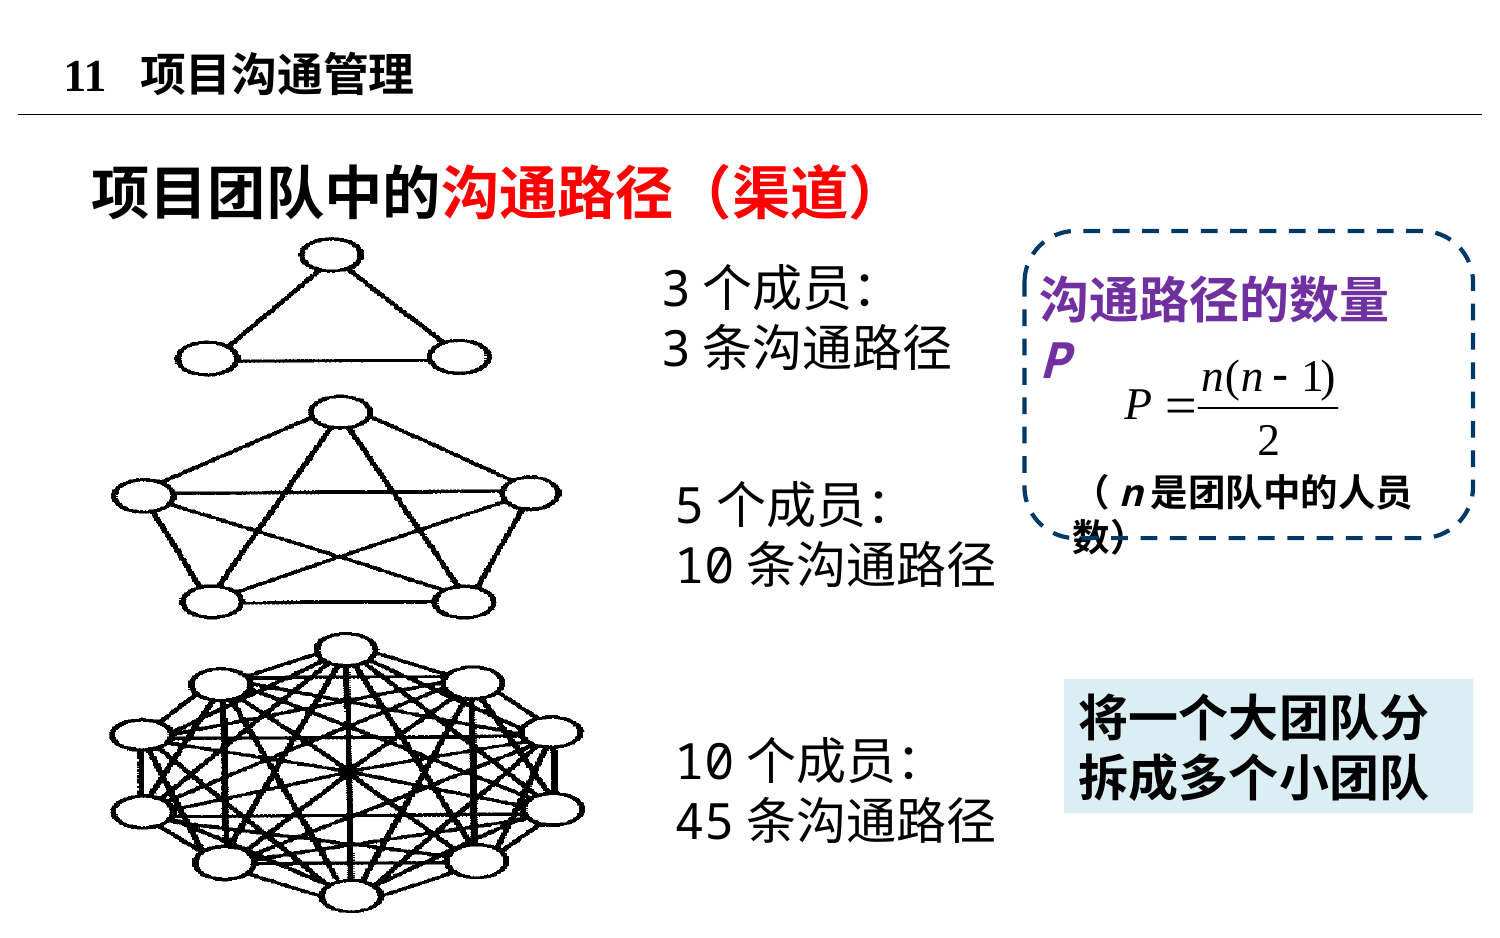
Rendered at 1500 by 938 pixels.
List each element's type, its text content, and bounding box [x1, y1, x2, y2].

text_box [1116, 348, 1345, 463]
text_box 5个成员： 10条沟通路径 [659, 465, 1012, 601]
text_box （n是团队中的人员数） [1058, 534, 1448, 567]
title 11 项目沟通管理 [48, 19, 1005, 127]
text_box [1022, 228, 1476, 541]
text_box 将一个大团队分拆成多个小团队 [1064, 678, 1474, 814]
text_box [109, 230, 608, 913]
text_box 3个成员： 3条沟通路径 [646, 248, 968, 384]
text_box 项目团队中的沟通路径（渠道） [76, 113, 1471, 699]
text_box 10个成员： 45条沟通路径 [659, 722, 1012, 857]
